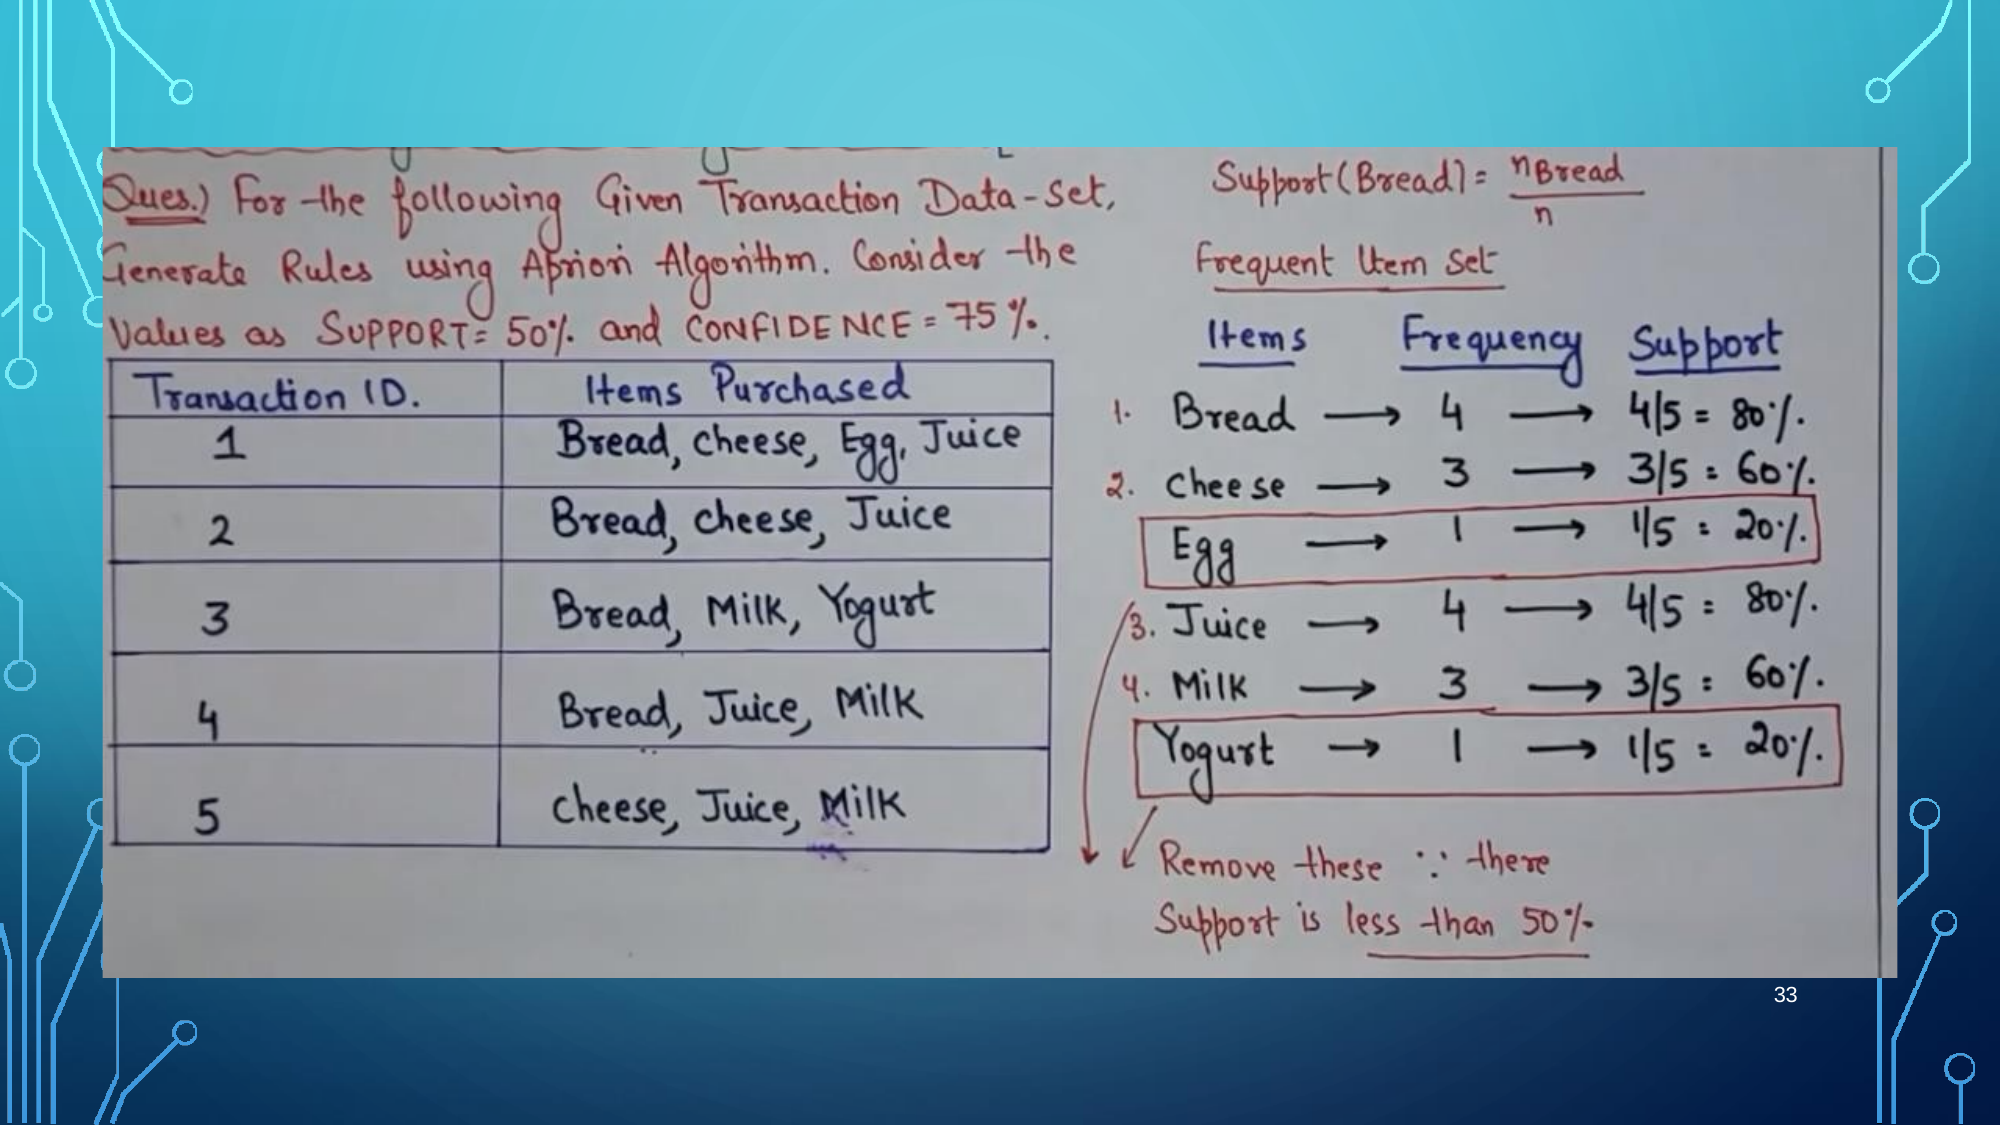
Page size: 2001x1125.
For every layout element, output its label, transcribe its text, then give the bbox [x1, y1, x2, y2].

text_box [102, 147, 1898, 978]
picture [0, 0, 2000, 1125]
slide_number 33 [1767, 981, 1804, 1125]
